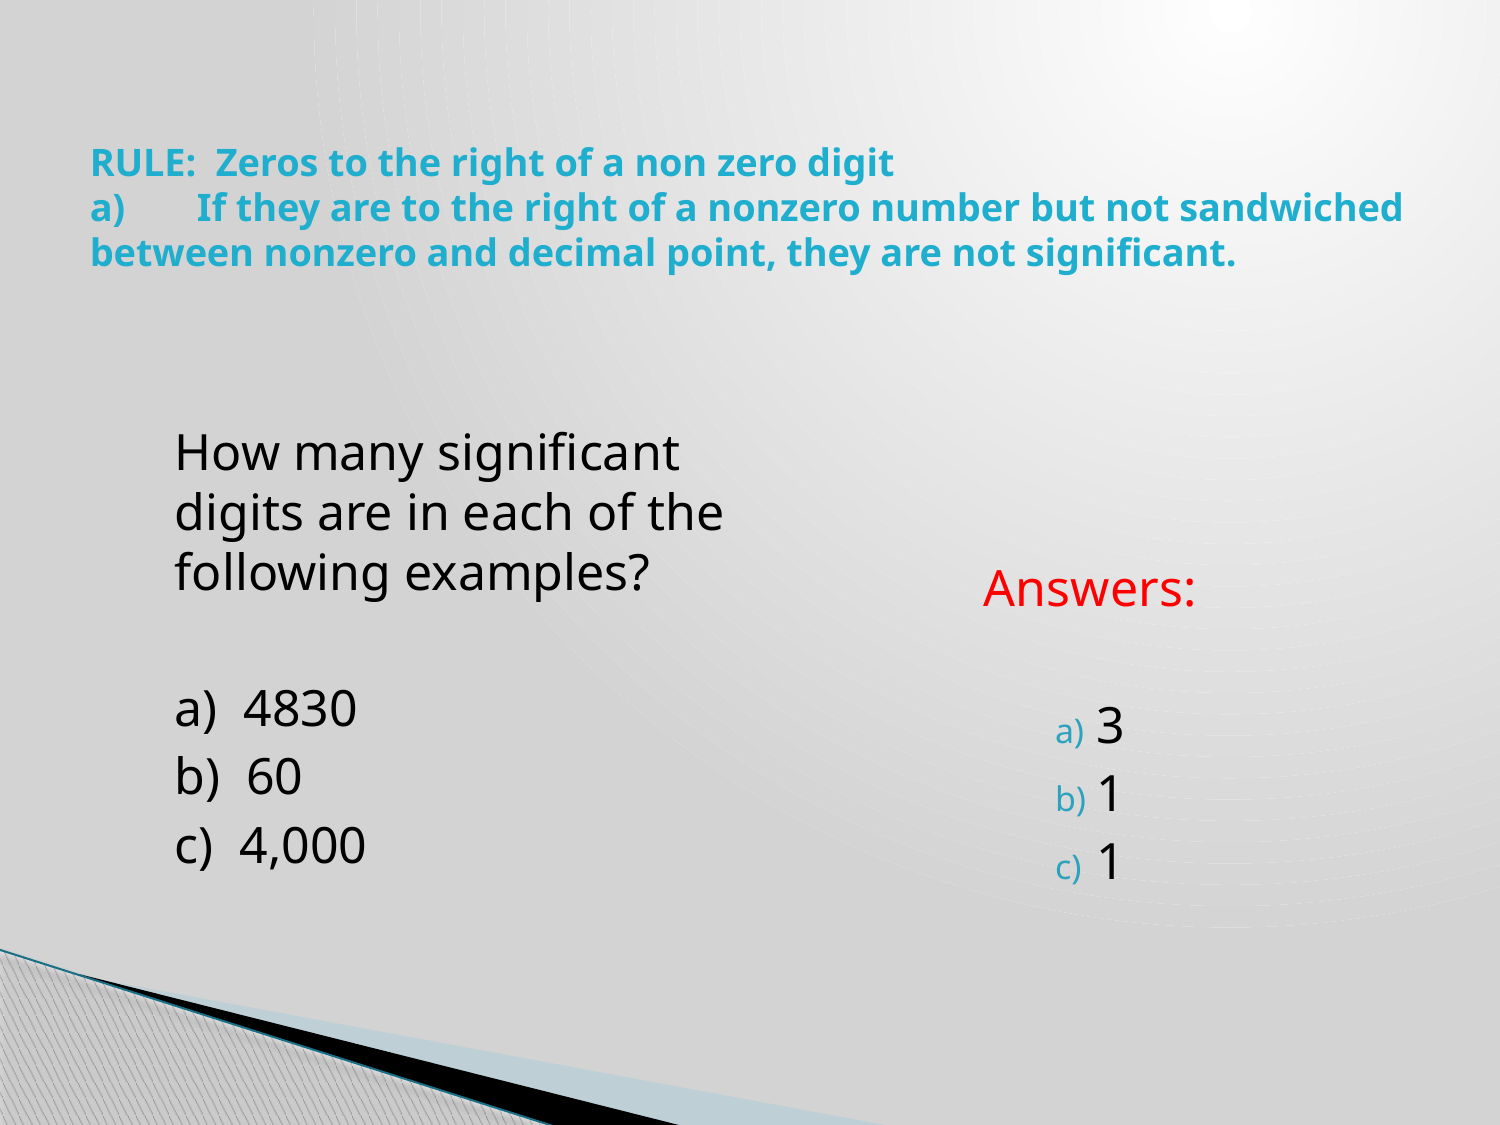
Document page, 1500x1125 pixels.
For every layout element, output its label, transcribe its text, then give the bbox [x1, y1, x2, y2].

title RULE: Zeros to the right of a non zero digit a) If they are to the right of a nonzero number but not sandwiched between nonzero and decimal point, they are not significant. [75, 112, 1425, 300]
list How many significant digits are in each of the following examples? a) 4830 b) 60 c) 4,000 [99, 412, 763, 975]
list Answers: 3 1 1 [750, 412, 1413, 932]
